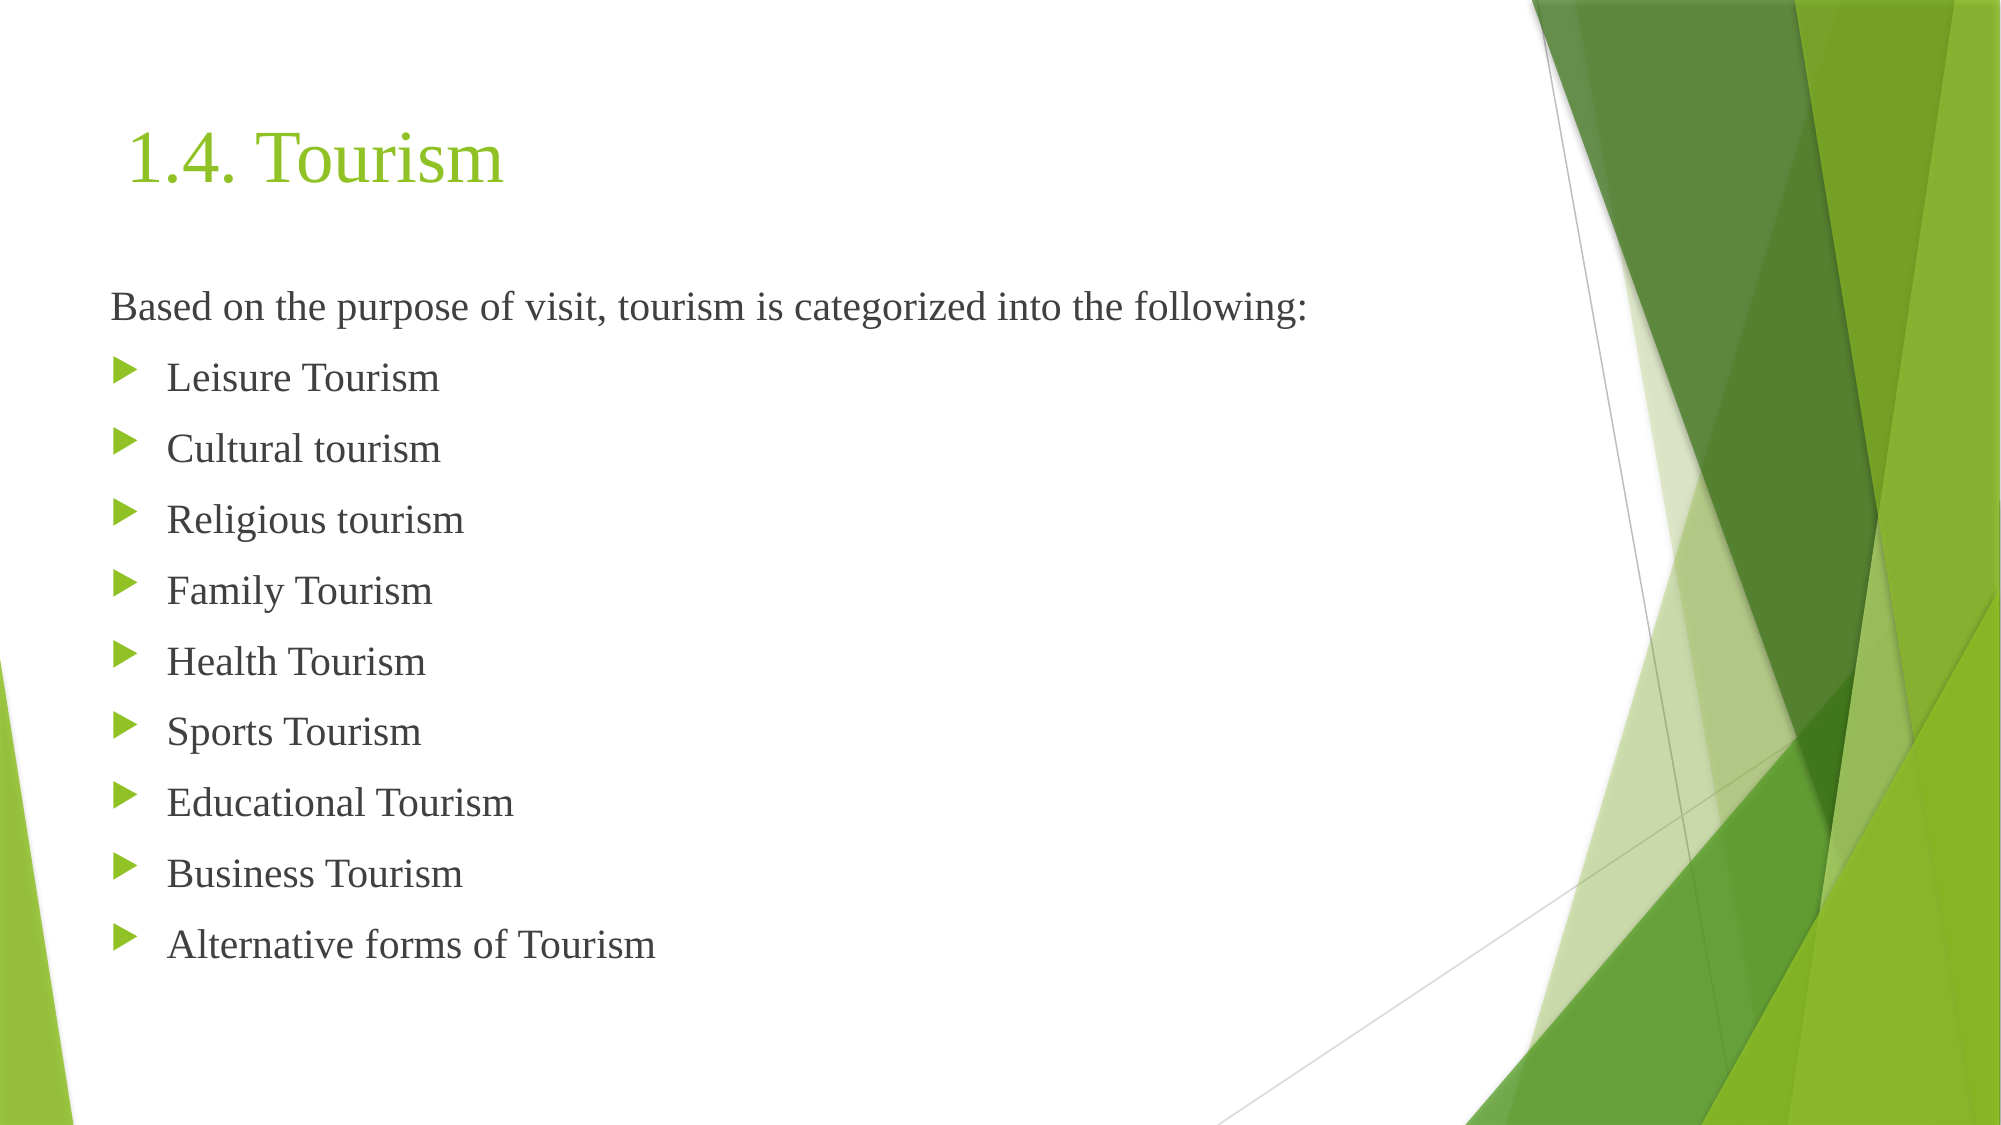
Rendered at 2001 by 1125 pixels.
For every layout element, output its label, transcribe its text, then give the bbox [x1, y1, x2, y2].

title 1.4. Tourism [111, 99, 1522, 317]
list Based on the purpose of visit, tourism is categorized into the following: Leisure Tourism Cultural tourism Religious tourism Family Tourism Health Tourism Sports Tourism Educational Tourism Business Tourism Alternative forms of Tourism [95, 271, 1506, 1007]
